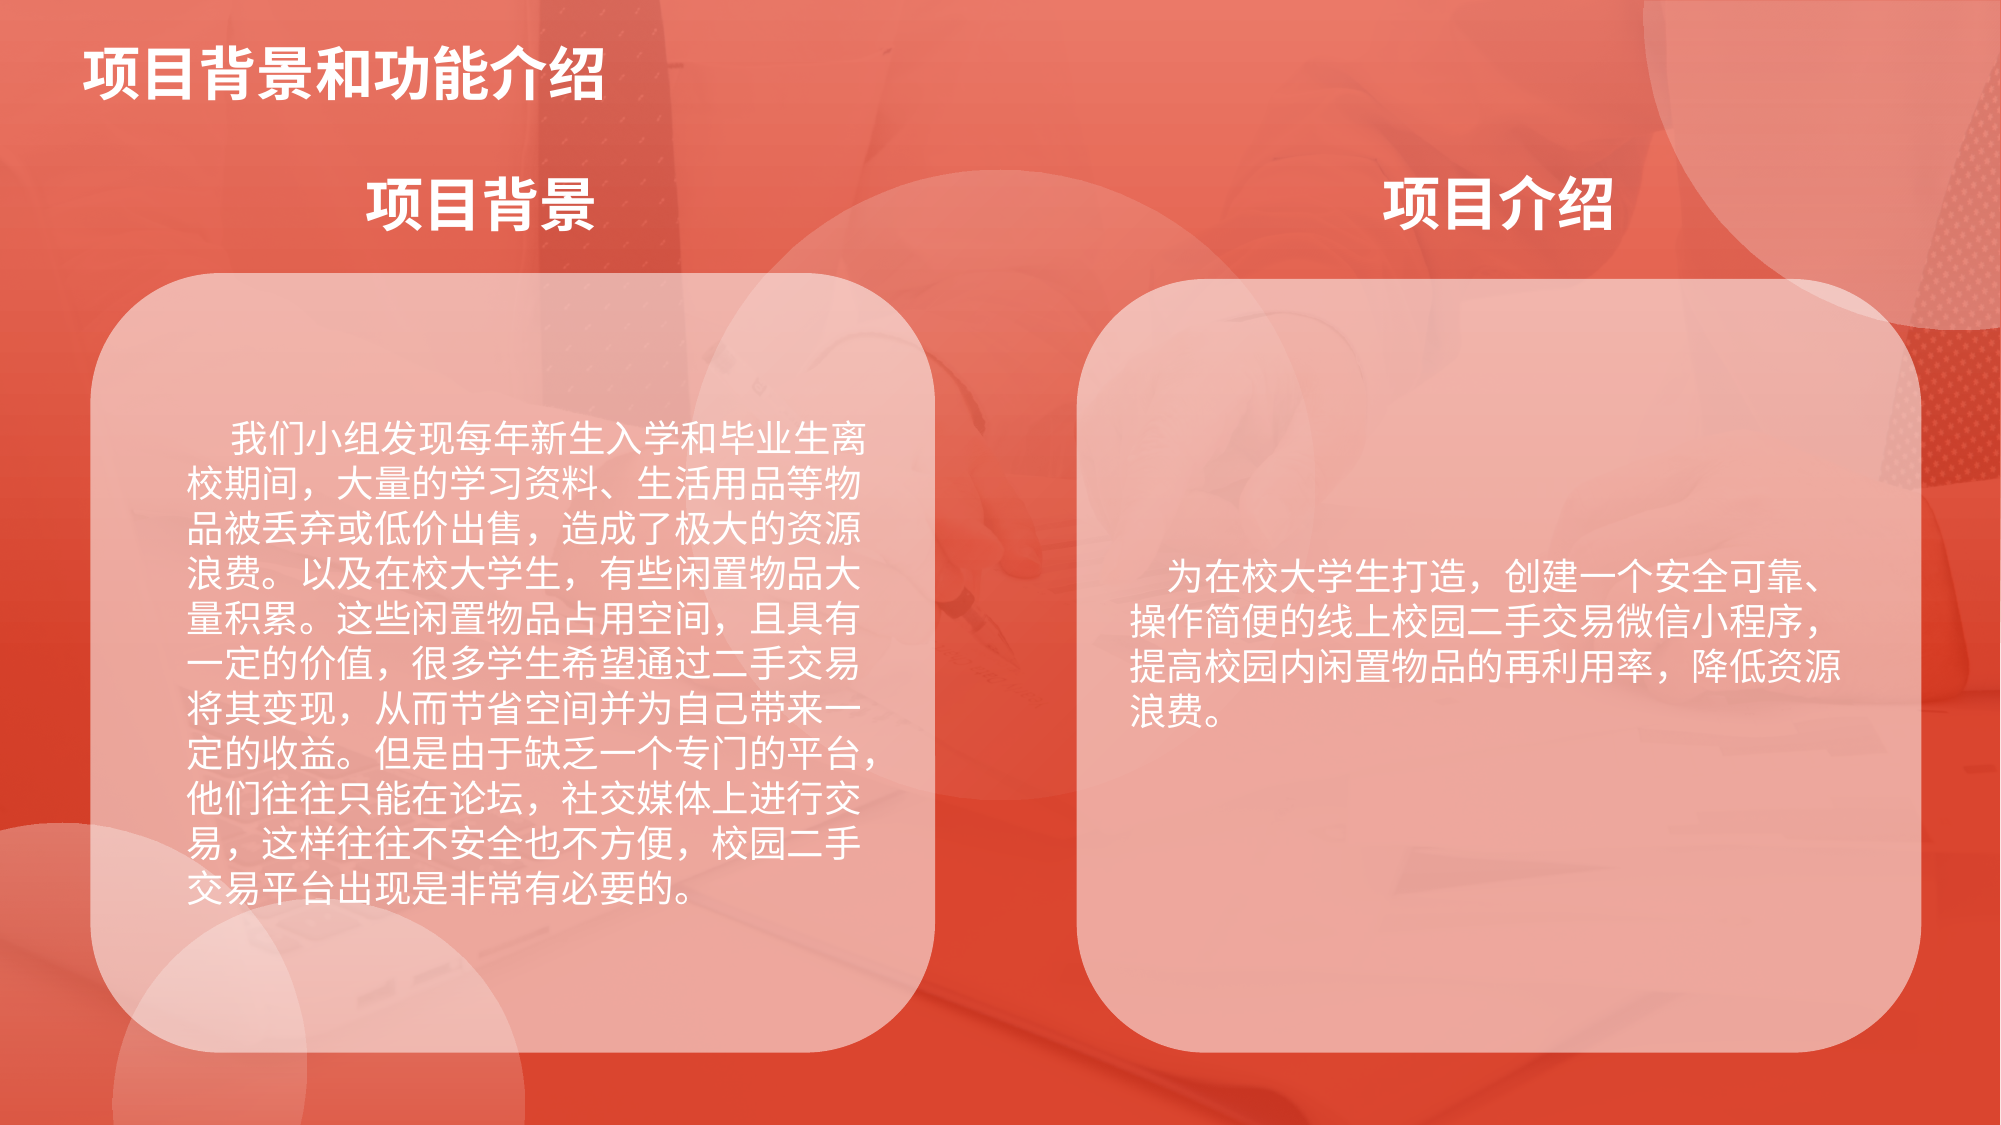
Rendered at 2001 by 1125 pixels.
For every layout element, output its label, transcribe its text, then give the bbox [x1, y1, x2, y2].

text_box 项目背景和功能介绍 [31, 29, 657, 115]
text_box 我们小组发现每年新生入学和毕业生离校期间，大量的学习资料、生活用品等物品被丢弃或低价出售，造成了极大的资源浪费。以及在校大学生，有些闲置物品大量积累。这些闲置物品占用空间，且具有一定的价值，很多学生希望通过二手交易将其变现，从而节省空间并为自己带来一定的收益。但是由于缺乏一个专门的平台，他们往往只能在论坛，社交媒体上进行交易，这样往往不安全也不方便，校园二手交易平台出现是非常有必要的。 [89, 272, 937, 1054]
text_box 为在校大学生打造，创建一个安全可靠、操作简便的线上校园二手交易微信小程序，提高校园内闲置物品的再利用率，降低资源浪费。 [1075, 277, 1923, 1054]
text_box 项目介绍 [1253, 159, 1745, 245]
text_box 项目背景 [350, 160, 613, 246]
